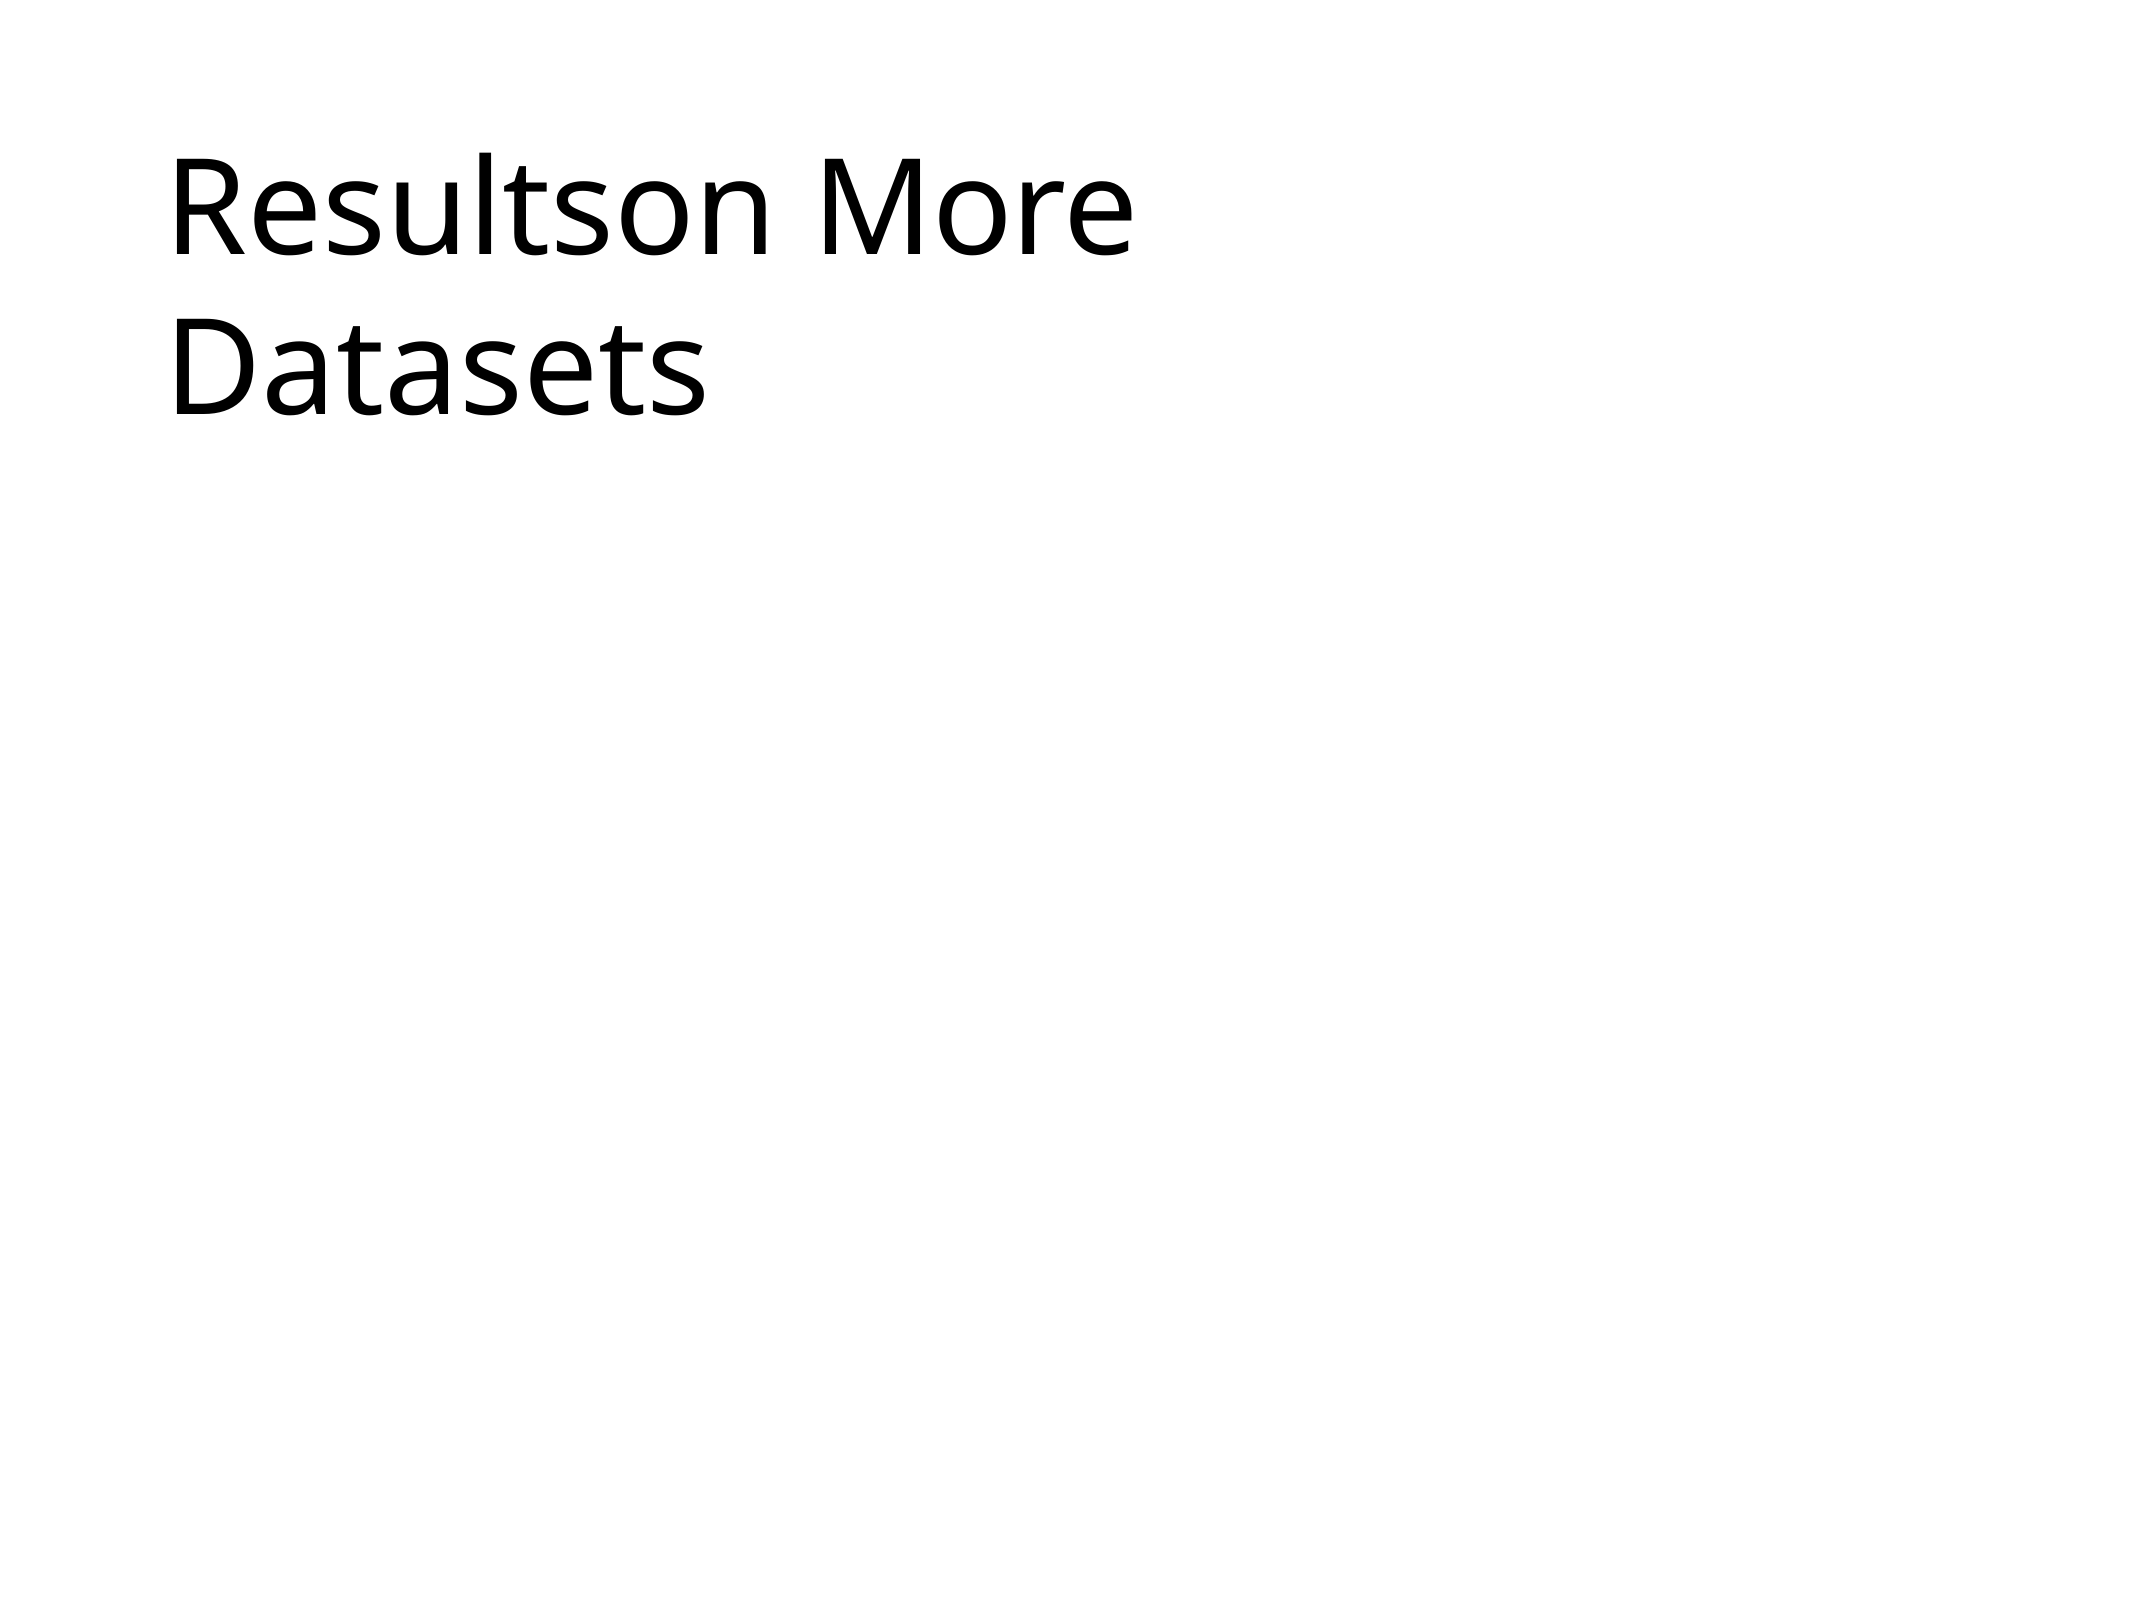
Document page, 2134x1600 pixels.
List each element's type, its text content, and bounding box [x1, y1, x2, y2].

title Results on More Datasets [162, 120, 1567, 441]
